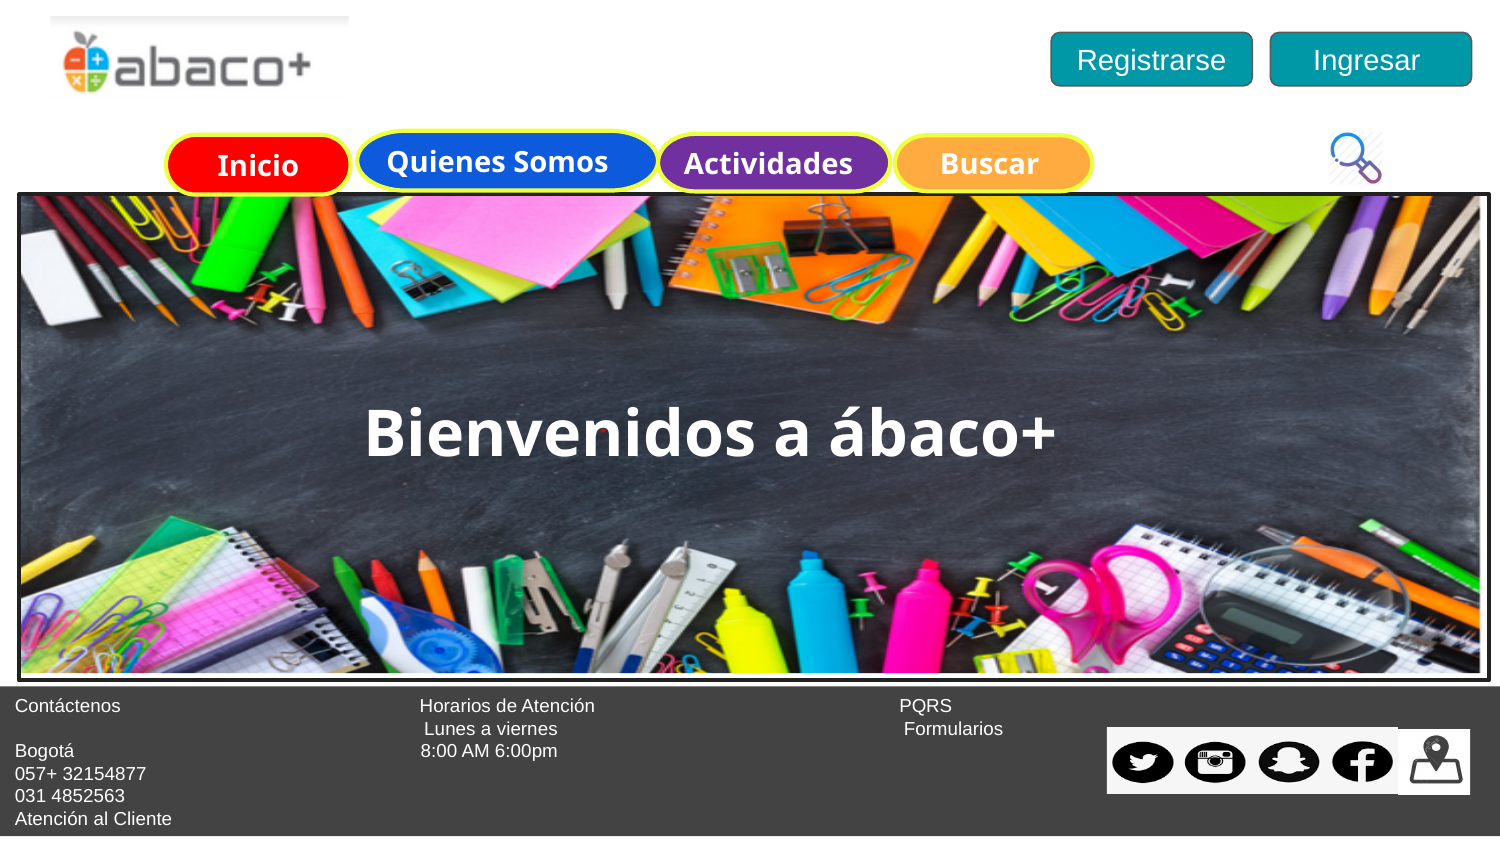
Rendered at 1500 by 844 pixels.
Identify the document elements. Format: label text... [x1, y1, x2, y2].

text_box Buscar [893, 133, 1095, 194]
text_box Inicio [163, 132, 353, 194]
picture [1328, 131, 1383, 186]
picture [20, 195, 1487, 679]
text_box Ingresar [1270, 32, 1472, 86]
picture [50, 15, 349, 102]
text_box Registrarse [1051, 32, 1253, 86]
text_box Quienes Somos [355, 128, 661, 193]
text_box Actividades [657, 131, 893, 194]
picture [1106, 727, 1471, 796]
text_box Contáctenos Horarios de Atención PQRS Lunes a viernes Formularios Bogotá 8:00 AM 6:00pm 057+ 32154877 031 4852563 Atención al Cliente [0, 686, 1500, 837]
